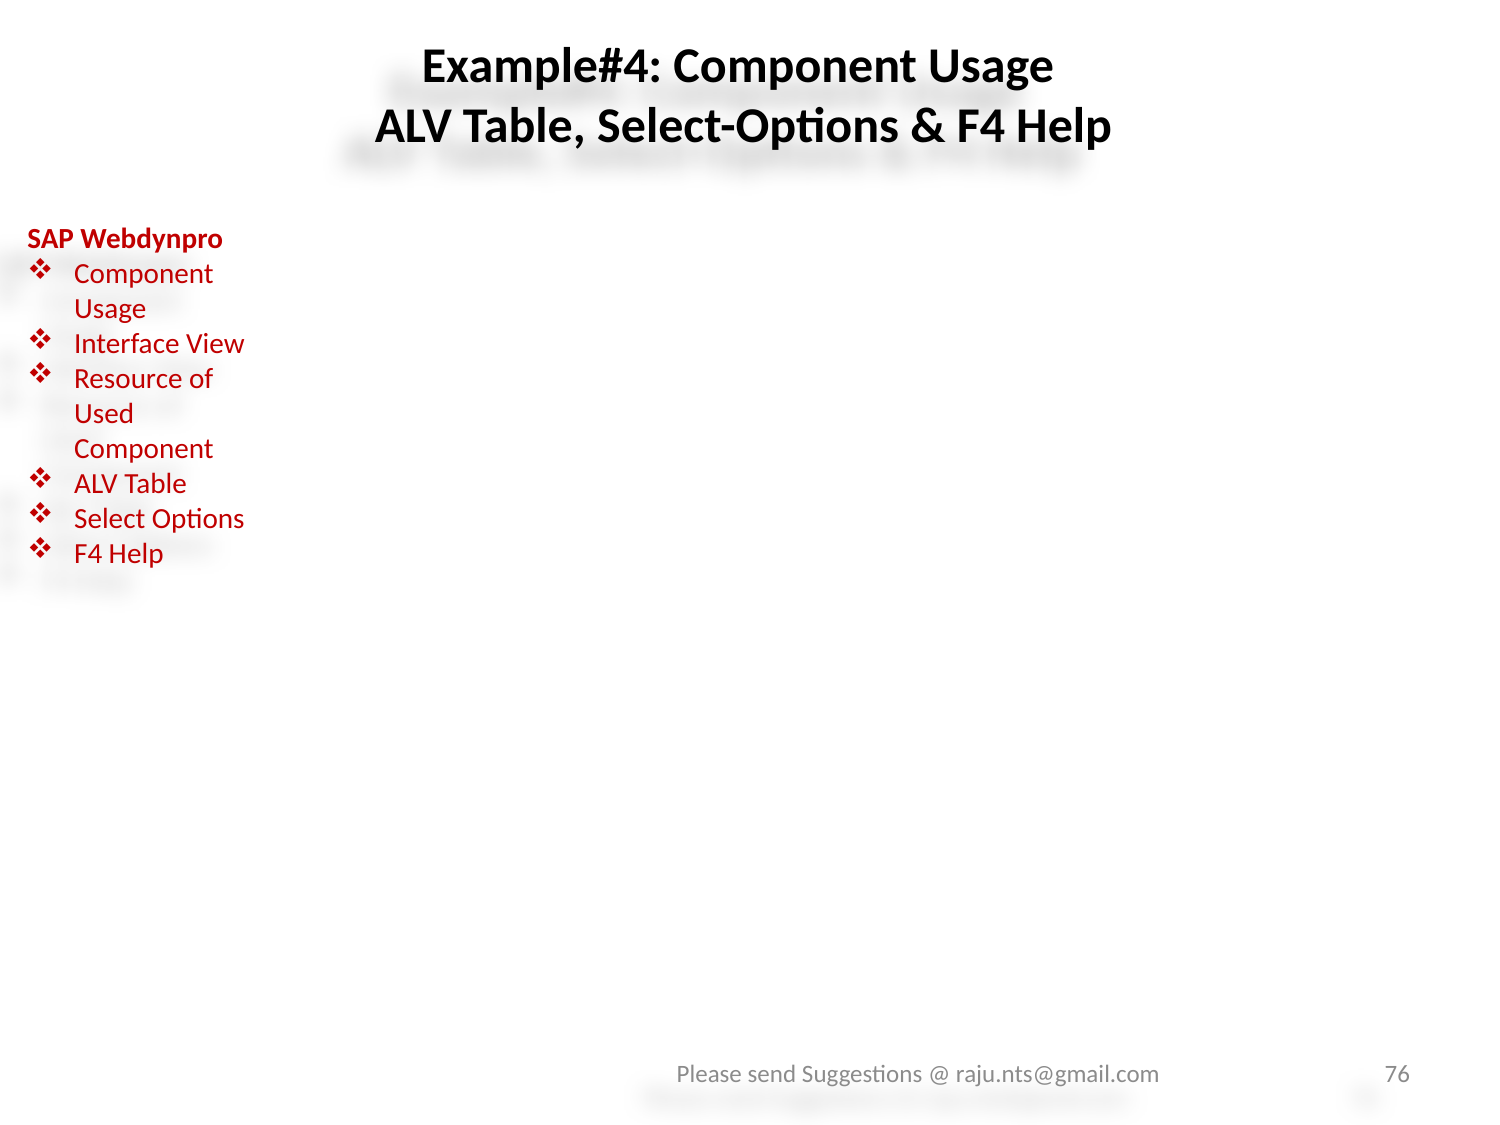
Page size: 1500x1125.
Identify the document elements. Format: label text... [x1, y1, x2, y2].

text_box SAP Webdynpro Component Usage Interface View Resource of Used Component ALV Table Select Options F4 Help [12, 212, 275, 652]
footer Please send Suggestions @ raju.nts@gmail.com [512, 1042, 1074, 1103]
text_box Example#4: Component Usage ALV Table, Select-Options & F4 Help [299, 24, 1188, 160]
slide_number 76 [1074, 1042, 1425, 1103]
